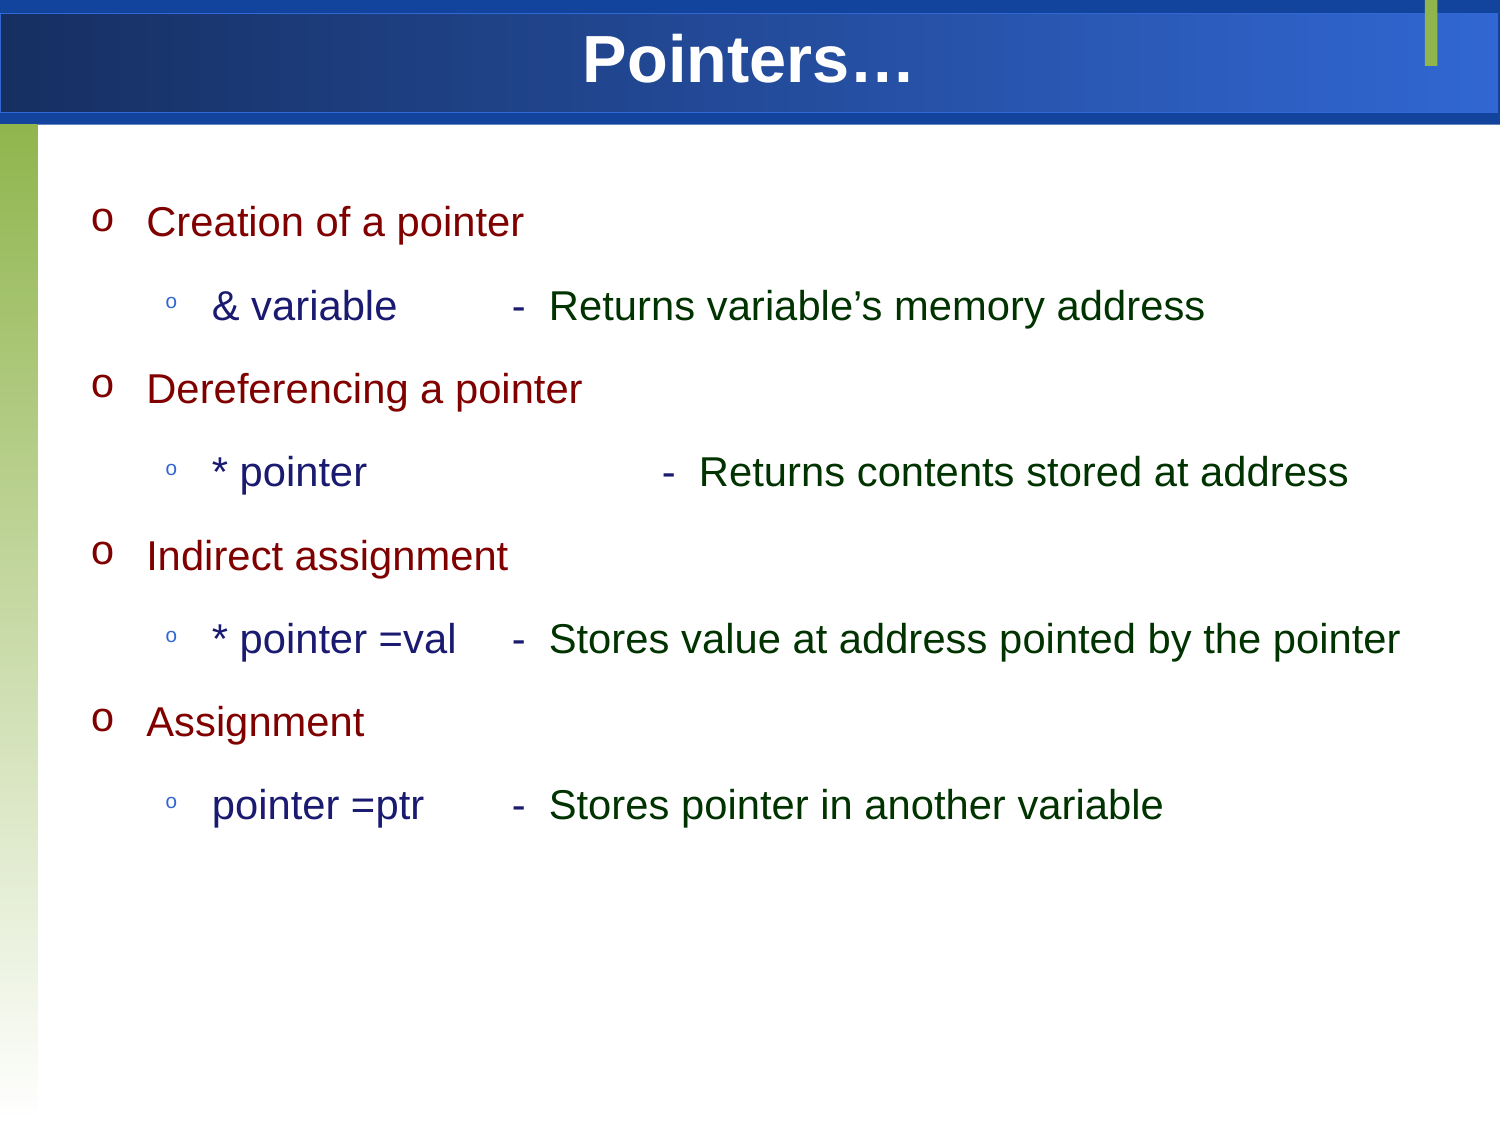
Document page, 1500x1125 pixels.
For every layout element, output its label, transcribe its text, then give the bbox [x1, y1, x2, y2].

list Creation of a pointer & variable - Returns variable’s memory address Dereferencing a pointer * pointer - Returns contents stored at address Indirect assignment * pointer =val - Stores value at address pointed by the pointer Assignment pointer =ptr - Stores pointer in another variable [75, 162, 1475, 987]
title Pointers… [74, 10, 1425, 104]
